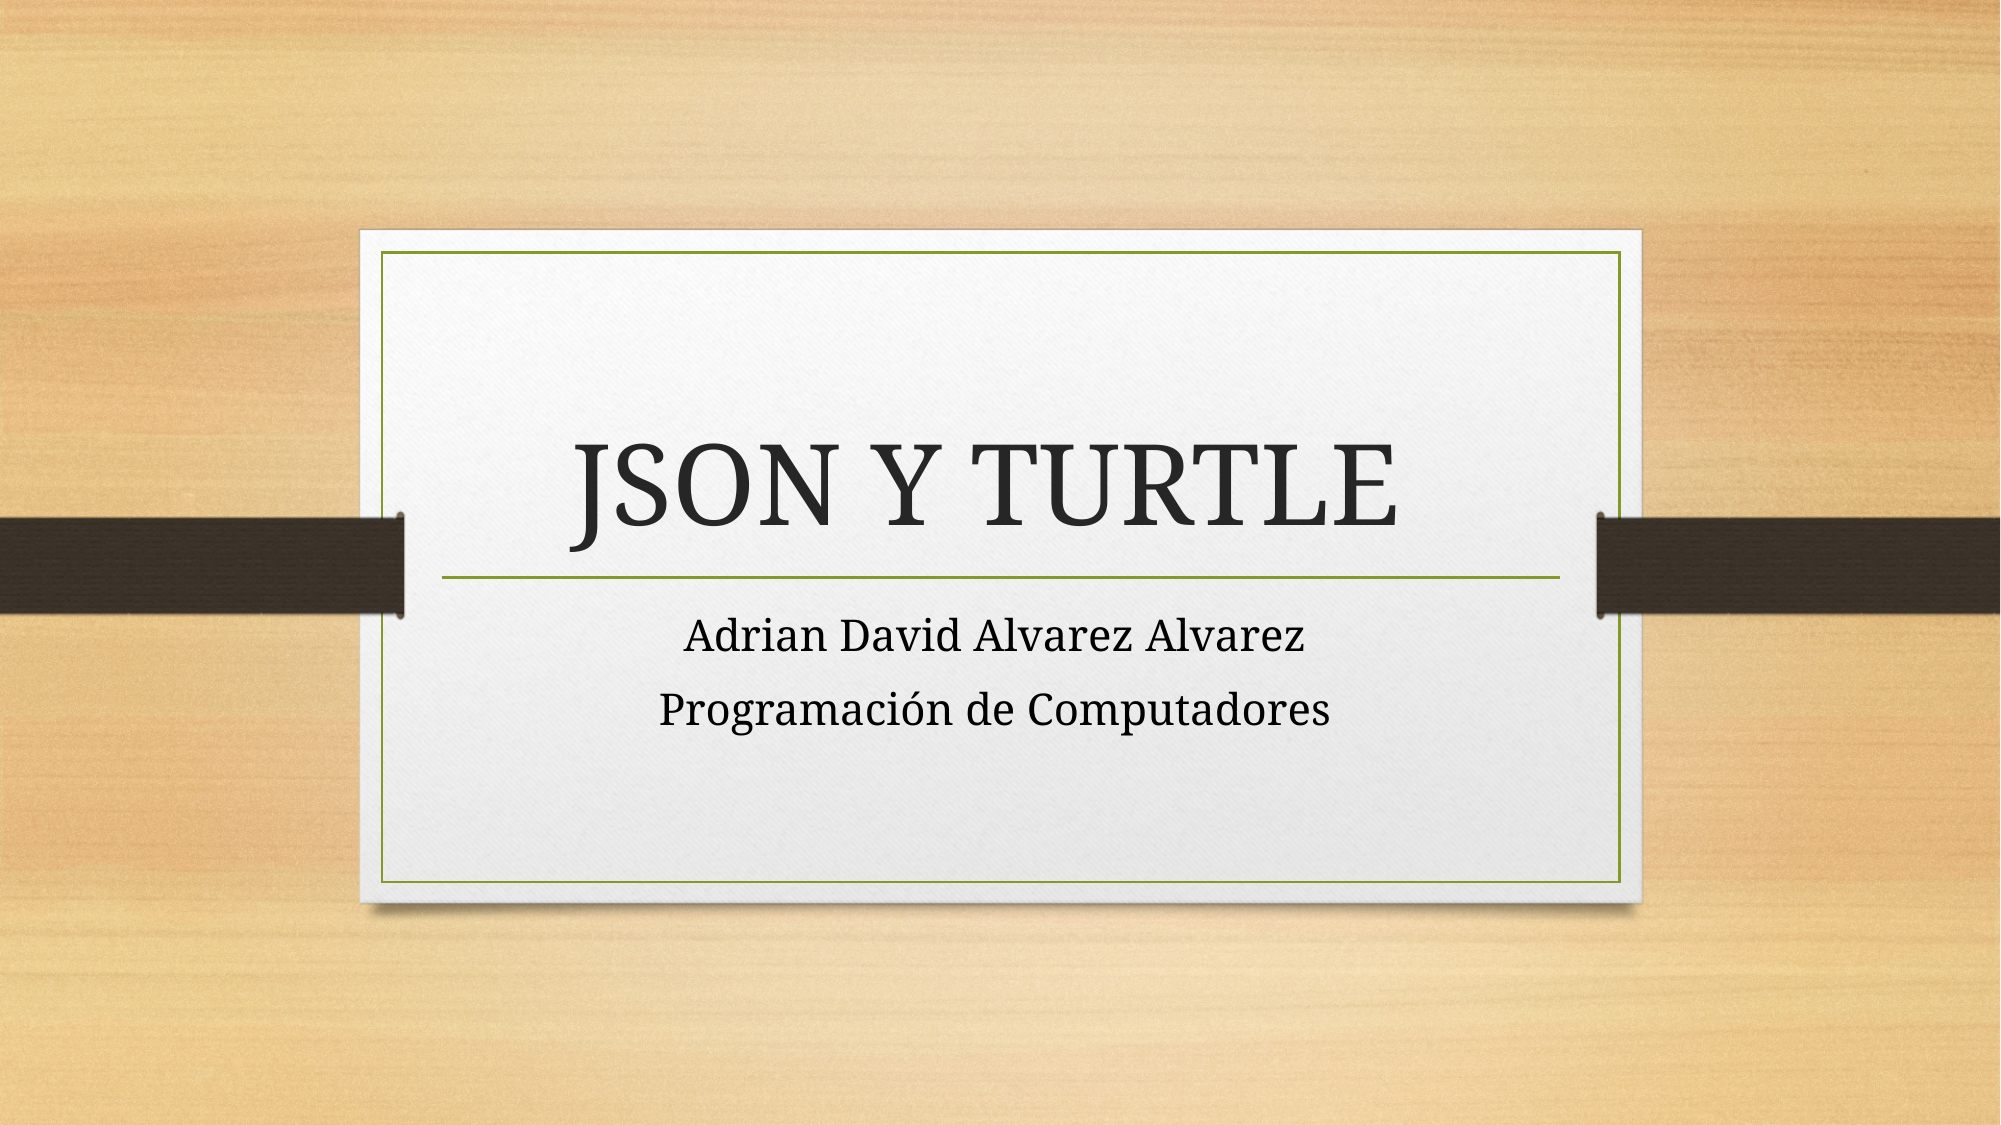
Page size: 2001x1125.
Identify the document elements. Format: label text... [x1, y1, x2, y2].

title JSON Y TURTLE [441, 306, 1560, 556]
subtitle Adrian David Alvarez Alvarez Programación de Computadores [441, 600, 1560, 817]
picture [0, 0, 2001, 1125]
